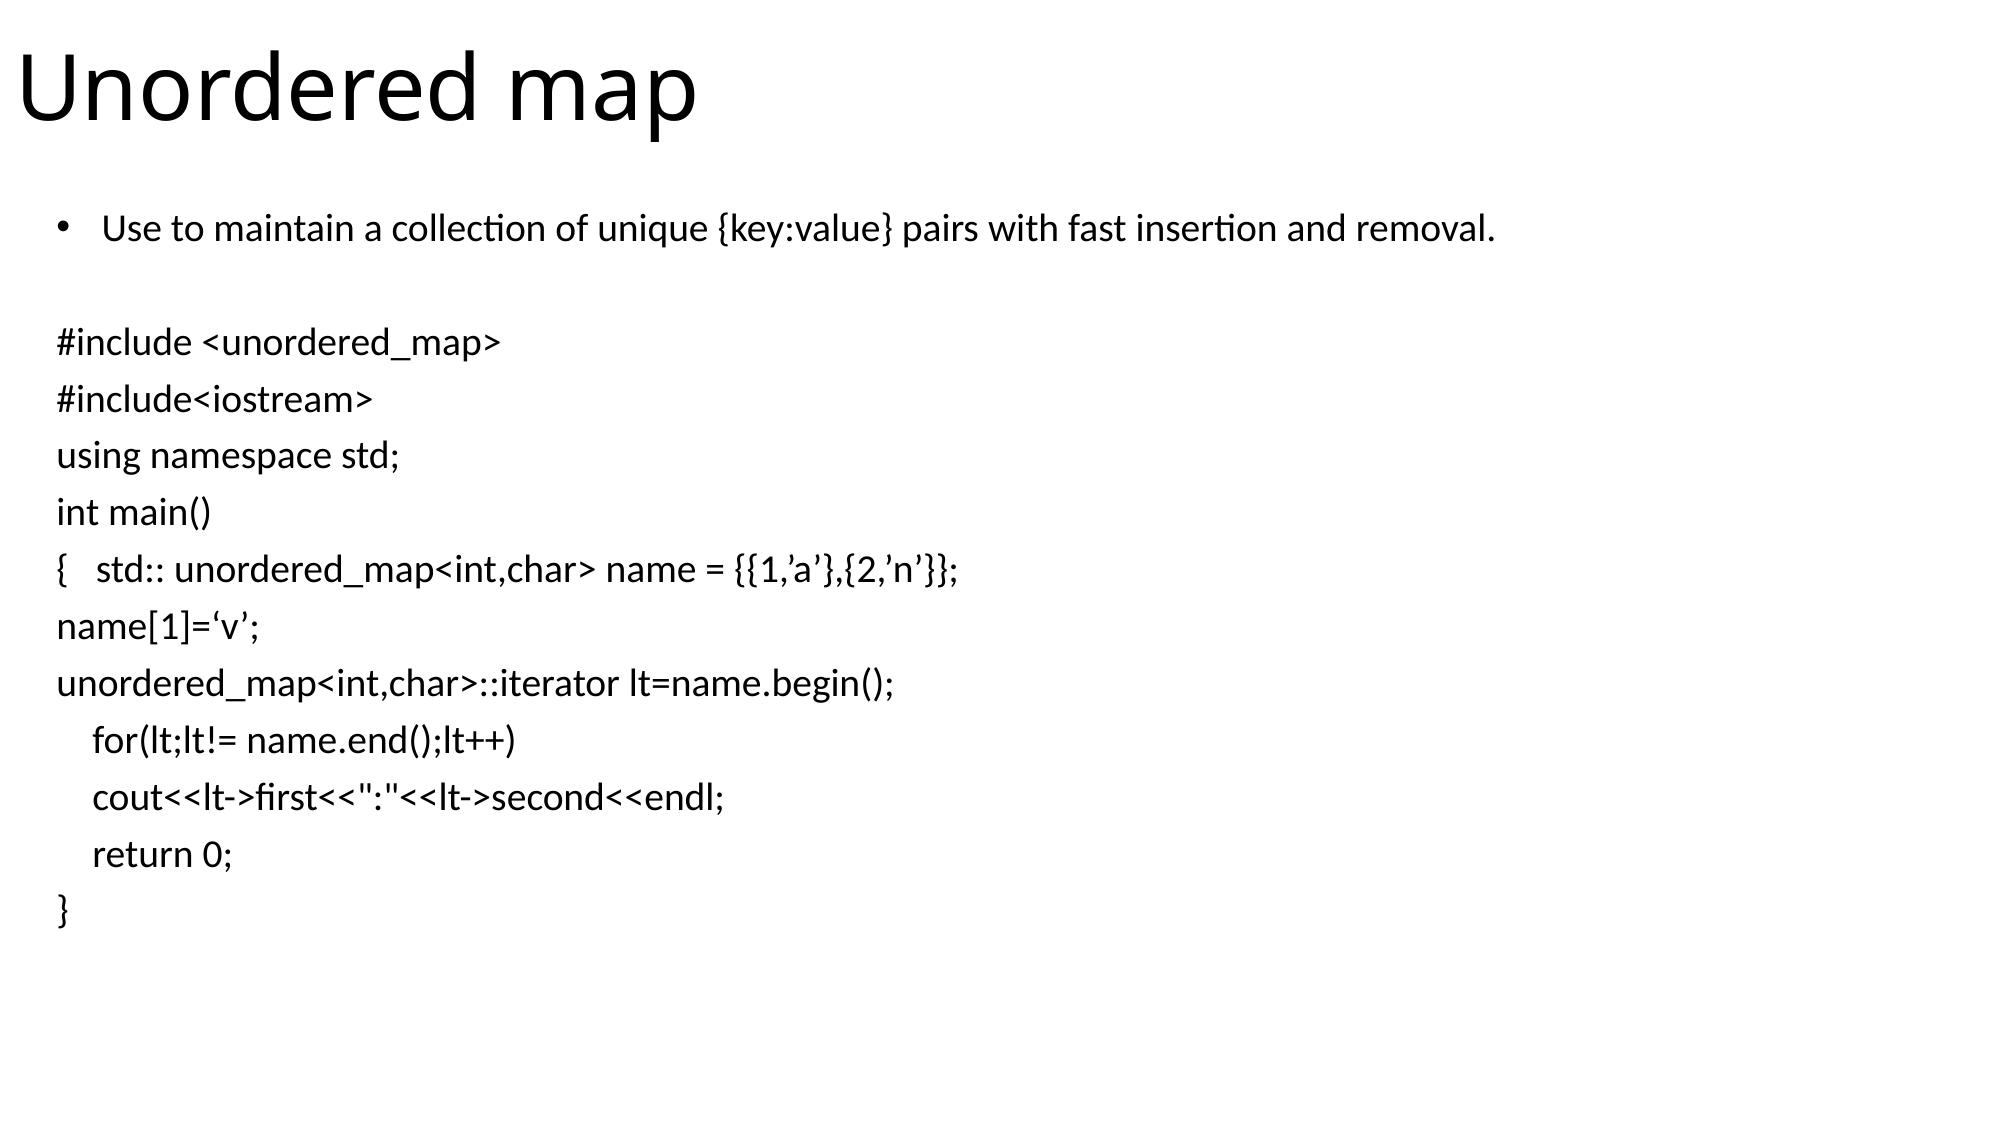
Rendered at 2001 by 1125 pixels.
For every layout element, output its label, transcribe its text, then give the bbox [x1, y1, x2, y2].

title Unordered map [0, 0, 1725, 200]
list Use to maintain a collection of unique {key:value} pairs with fast insertion and removal. #include <unordered_map> #include<iostream> using namespace std; int main() { std:: unordered_map<int,char> name = {{1,’a’},{2,’n’}}; name[1]=‘v’; unordered_map<int,char>::iterator lt=name.begin(); for(lt;lt!= name.end();lt++) cout<<lt->first<<":"<<lt->second<<endl; return 0; } [41, 199, 1964, 1059]
